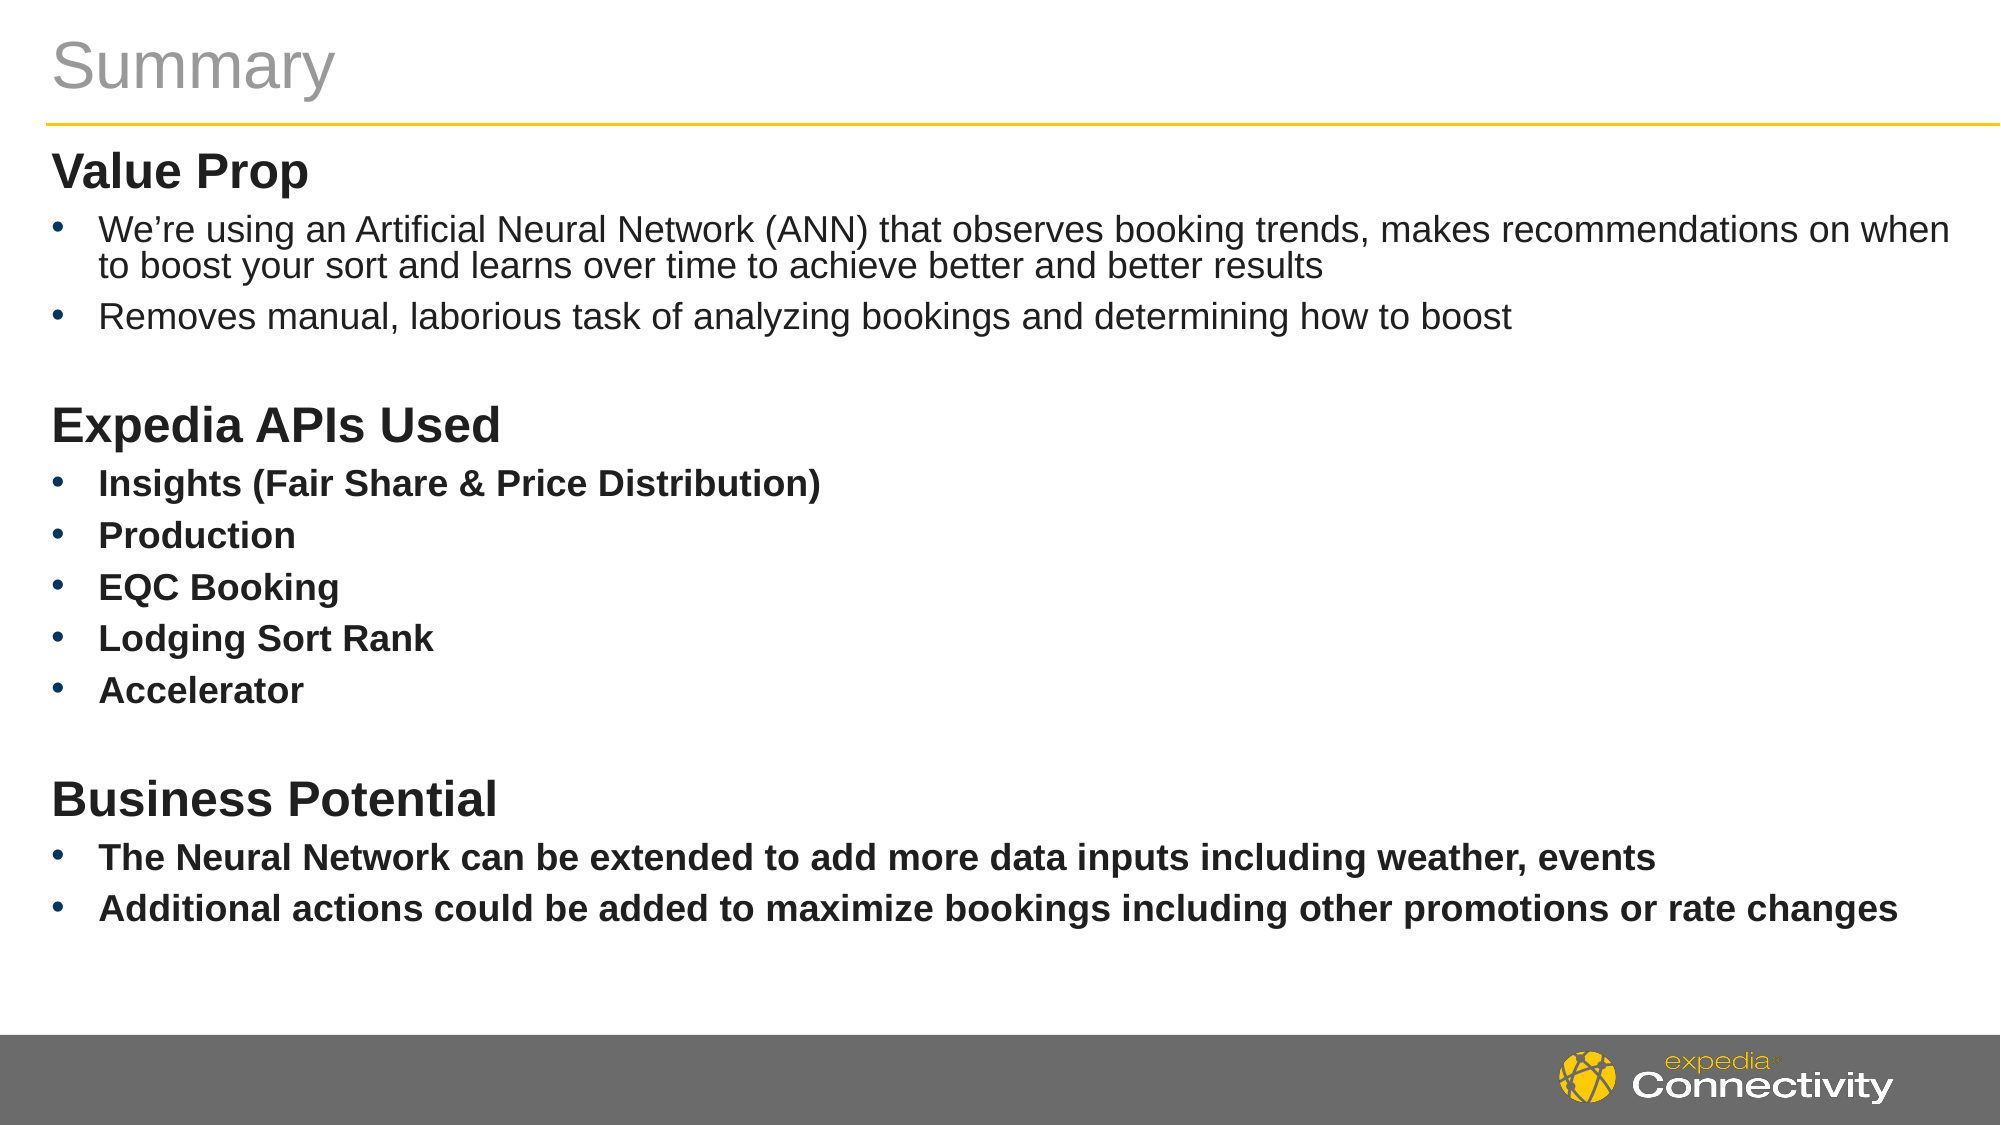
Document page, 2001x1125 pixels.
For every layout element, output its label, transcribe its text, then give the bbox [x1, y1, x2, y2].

picture [1559, 1051, 1894, 1104]
list Value Prop We’re using an Artificial Neural Network (ANN) that observes booking trends, makes recommendations on when to boost your sort and learns over time to achieve better and better results Removes manual, laborious task of analyzing bookings and determining how to boost Expedia APIs Used Insights (Fair Share & Price Distribution) Production EQC Booking Lodging Sort Rank Accelerator Business Potential The Neural Network can be extended to add more data inputs including weather, events Additional actions could be added to maximize bookings including other promotions or rate changes [40, 144, 1968, 1019]
title Summary [40, 25, 1927, 110]
